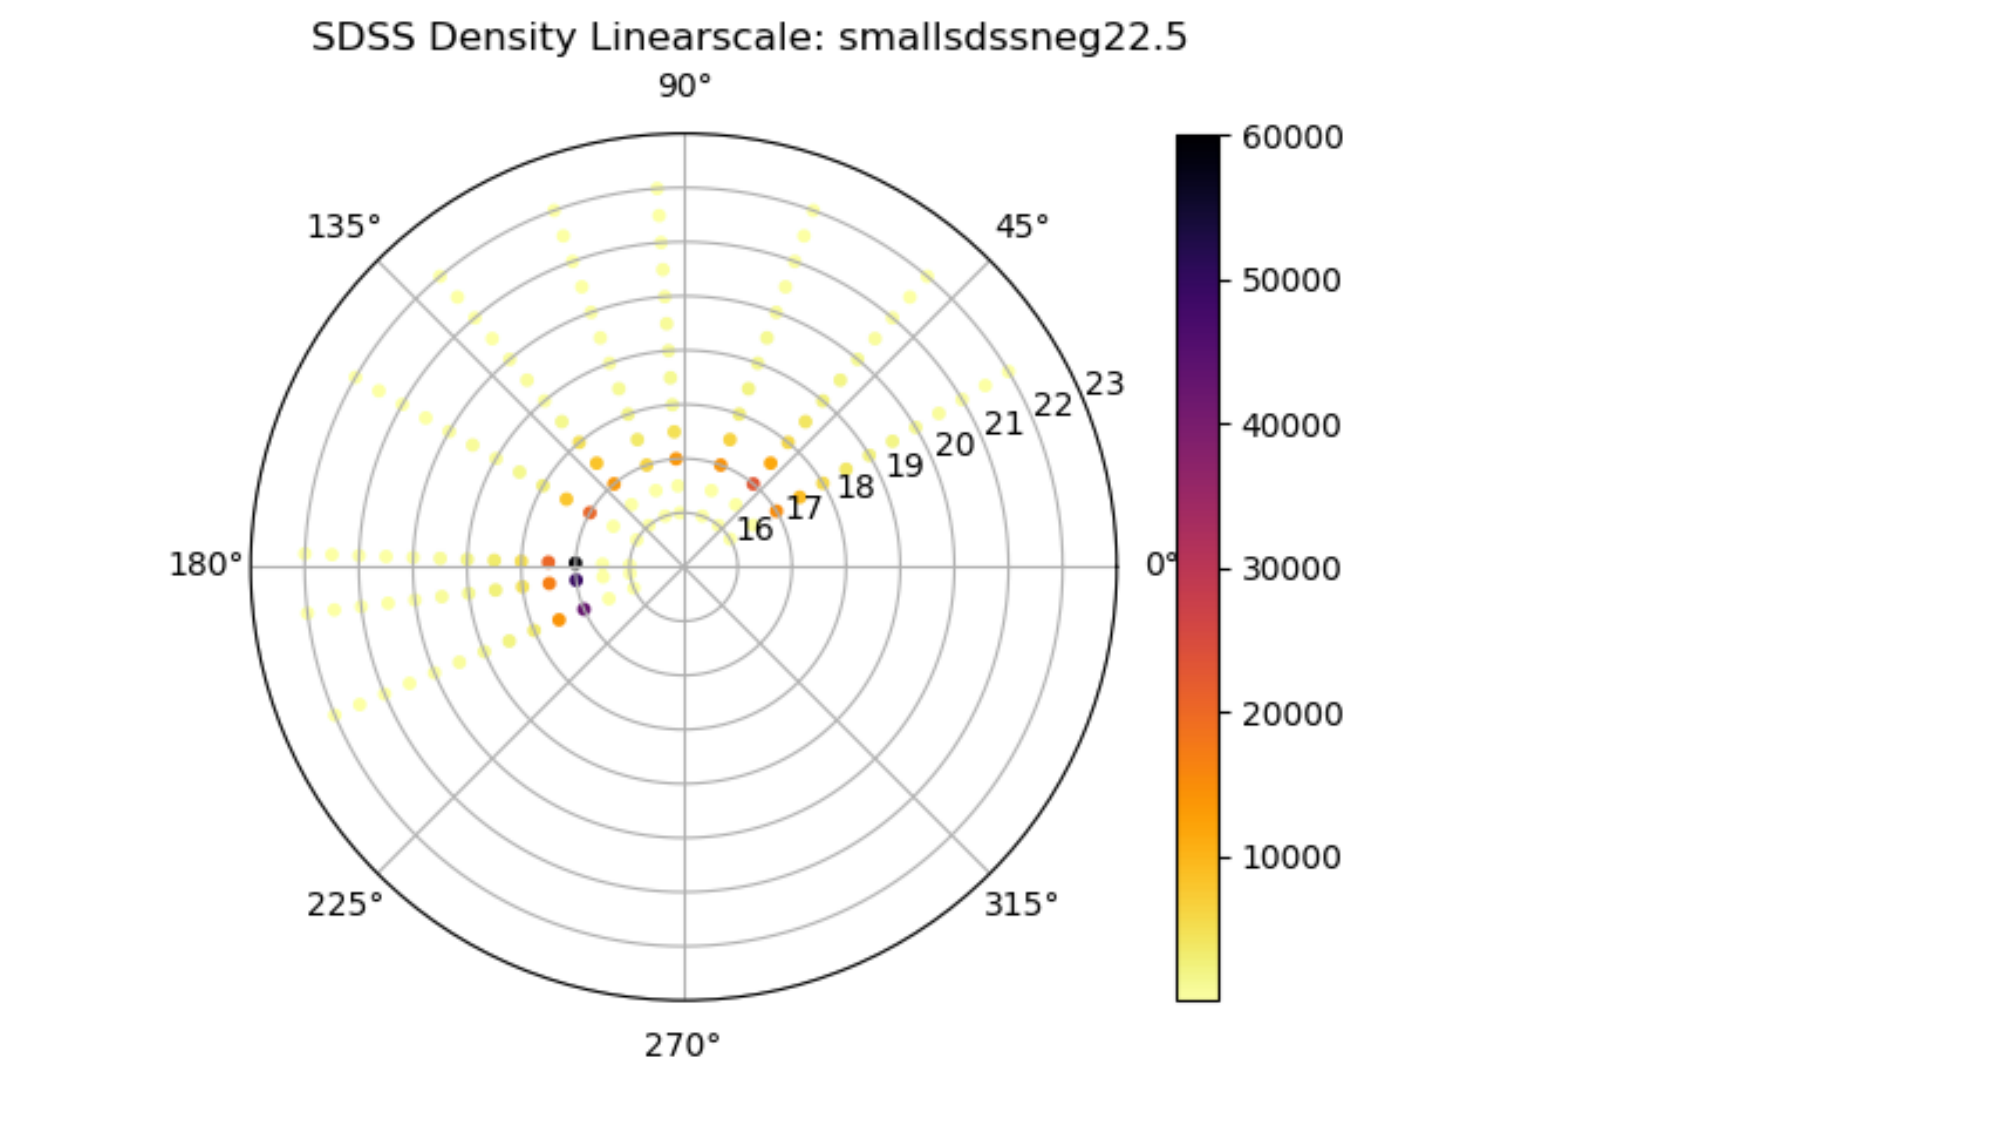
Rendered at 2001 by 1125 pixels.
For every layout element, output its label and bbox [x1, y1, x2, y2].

picture [0, 0, 1500, 1125]
